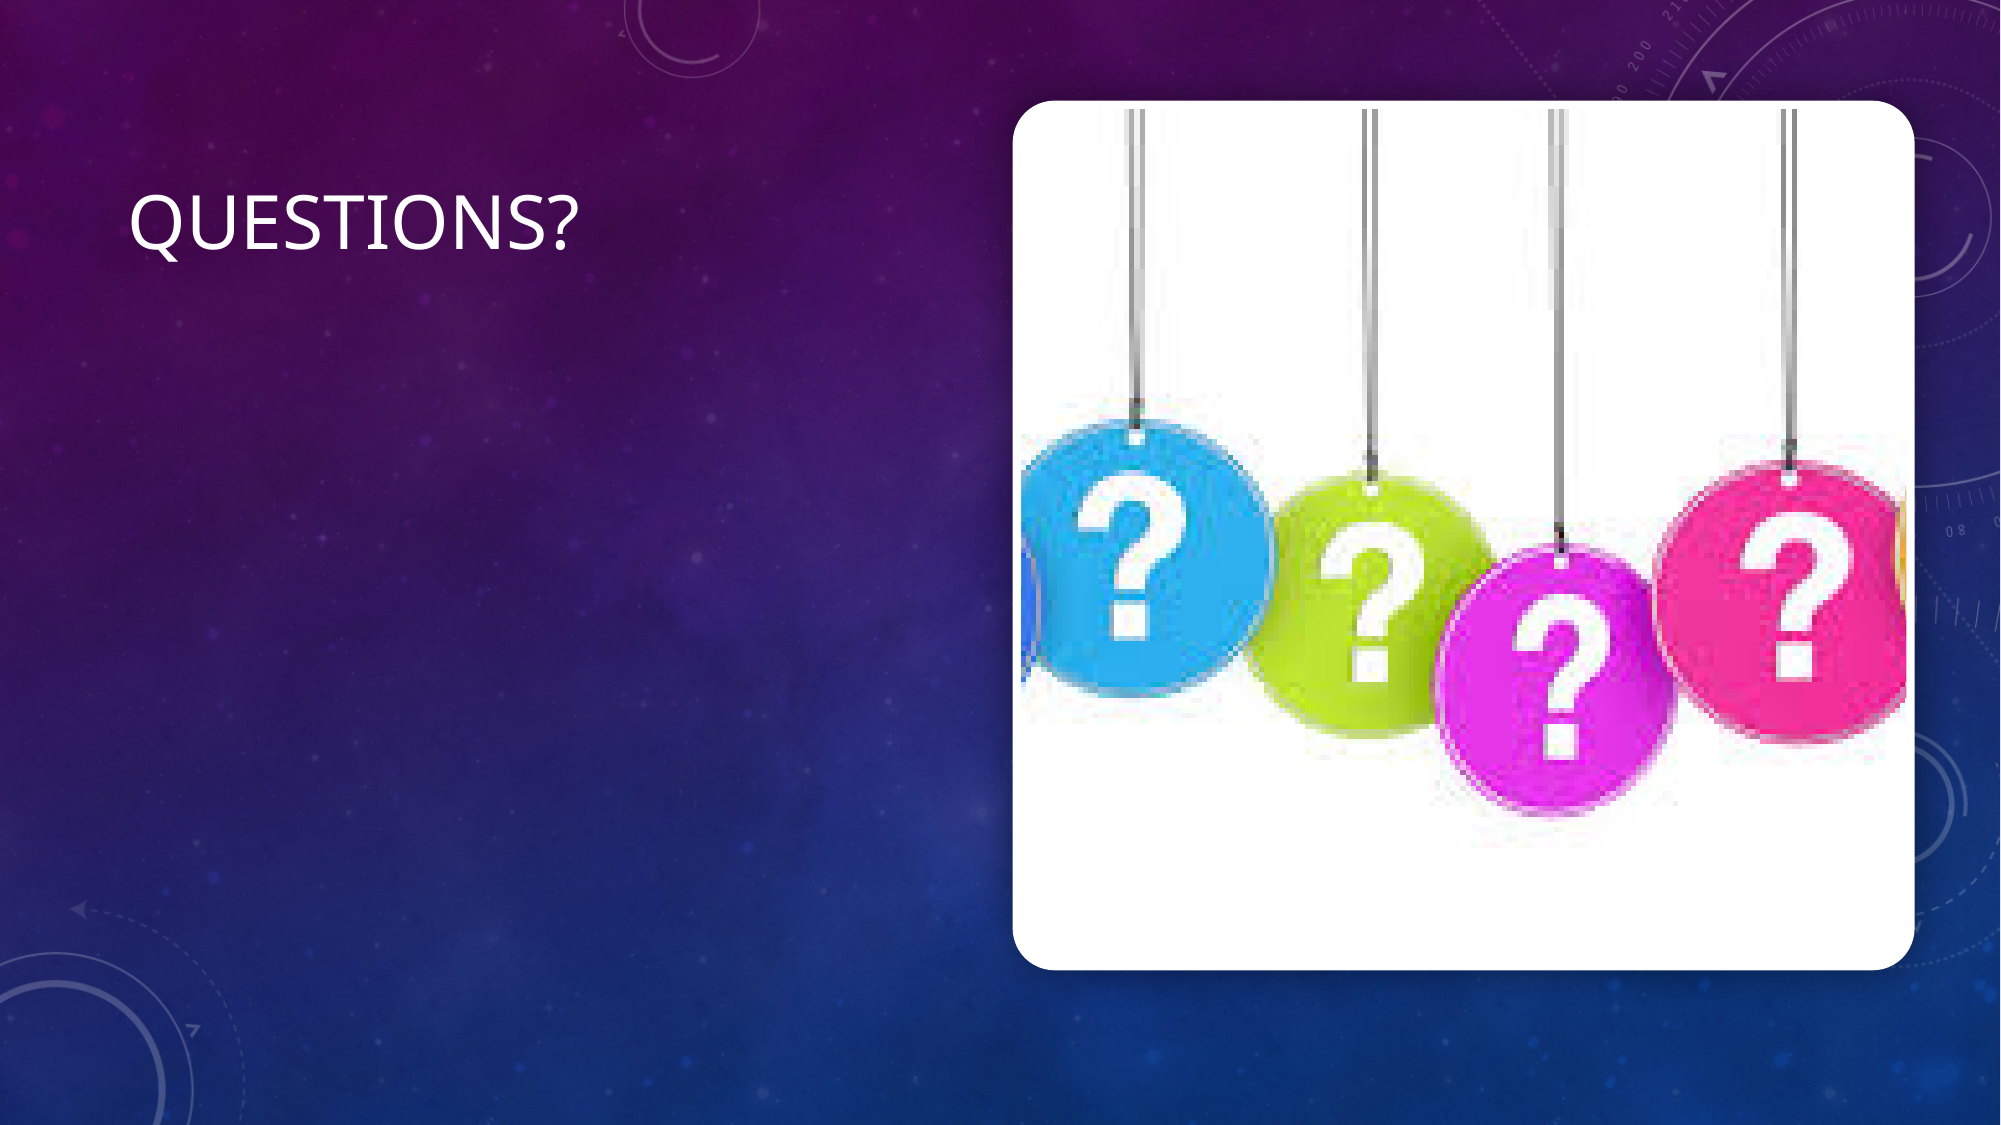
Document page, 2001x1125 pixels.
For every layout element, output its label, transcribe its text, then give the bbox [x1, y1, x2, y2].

title Questions? [112, 99, 969, 339]
picture [0, 0, 2001, 1125]
